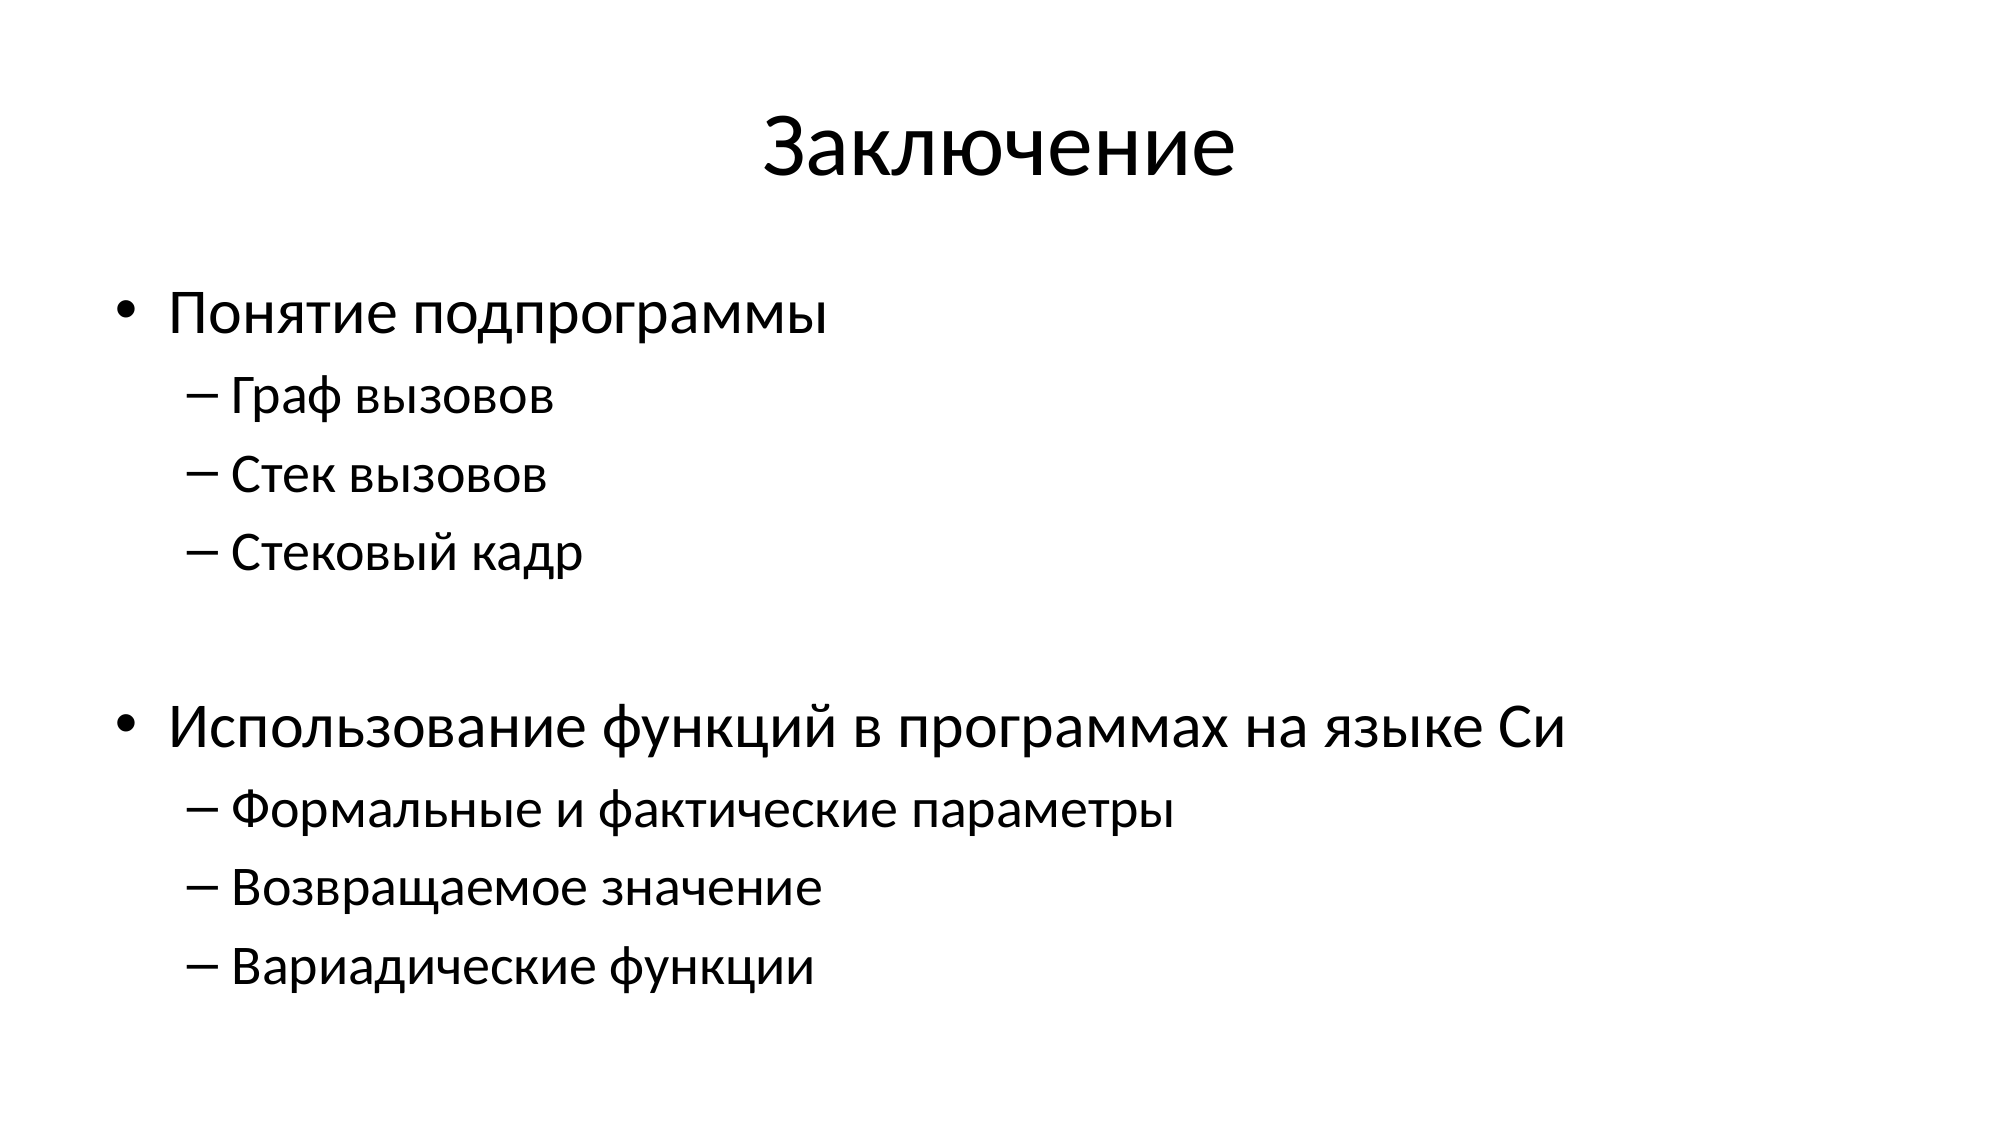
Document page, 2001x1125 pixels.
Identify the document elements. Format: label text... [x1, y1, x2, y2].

title Заключение [99, 45, 1900, 233]
list Понятие подпрограммы Граф вызовов Стек вызовов Стековый кадр Использование функций в программах на языке Си Формальные и фактические параметры Возвращаемое значение Вариадические функции [99, 262, 1900, 1005]
